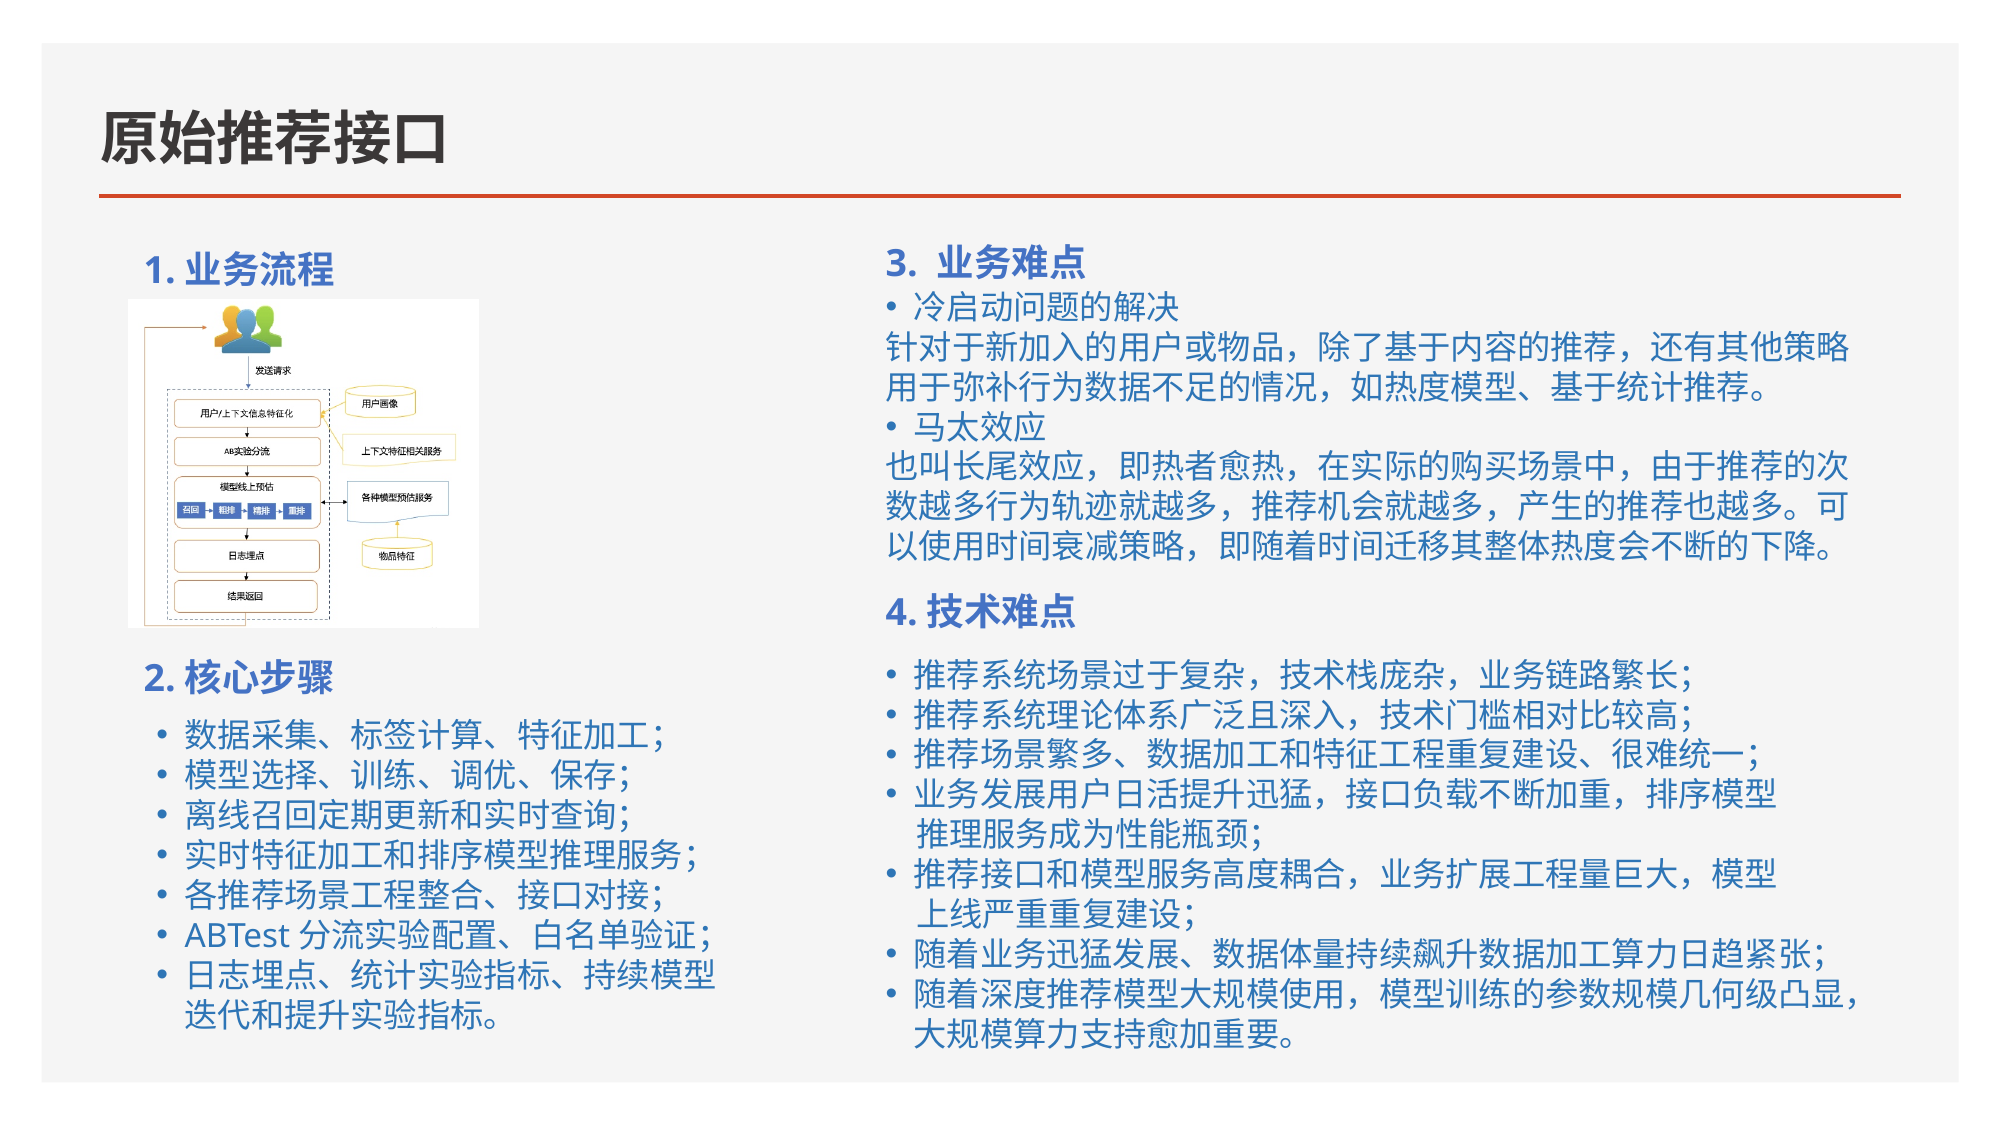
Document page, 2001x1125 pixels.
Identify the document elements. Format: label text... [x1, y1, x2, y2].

text_box 数据采集、标签计算、特征加工； 模型选择、训练、调优、保存； 离线召回定期更新和实时查询； 实时特征加工和排序模型推理服务； 各推荐场景工程整合、接口对接； ABTest分流实验配置、白名单验证； 日志埋点、统计实验指标、持续模型迭代和提升实验指标。 [141, 707, 742, 1042]
text_box 2.核心步骤 [128, 646, 870, 707]
text_box 推荐系统场景过于复杂，技术栈庞杂，业务链路繁长； 推荐系统理论体系广泛且深入，技术门槛相对比较高； 推荐场景繁多、数据加工和特征工程重复建设、很难统一； 业务发展用户日活提升迅猛，接口负载不断加重，排序模型 推理服务成为性能瓶颈； 推荐接口和模型服务高度耦合，业务扩展工程量巨大，模型 上线严重重复建设； 随着业务迅猛发展、数据体量持续飙升数据加工算力日趋紧张； 随着深度推荐模型大规模使用，模型训练的参数规模几何级凸显，大规模算力支持愈加重要。 [870, 646, 1872, 1061]
text_box 4.技术难点 [870, 580, 1872, 641]
text_box 冷启动问题的解决 针对于新加入的用户或物品，除了基于内容的推荐，还有其他策略用于弥补行为数据不足的情况，如热度模型、基于统计推荐。 马太效应 也叫长尾效应，即热者愈热，在实际的购买场景中，由于推荐的次数越多行为轨迹就越多，推荐机会就越多，产生的推荐也越多。可以使用时间衰减策略，即随着时间迁移其整体热度会不断的下降。 [870, 278, 1872, 573]
title 原始推荐接口 [85, 73, 1214, 179]
text_box 1.业务流程 [128, 238, 870, 299]
text_box 3. 业务难点 [870, 231, 1872, 278]
picture [128, 299, 480, 628]
